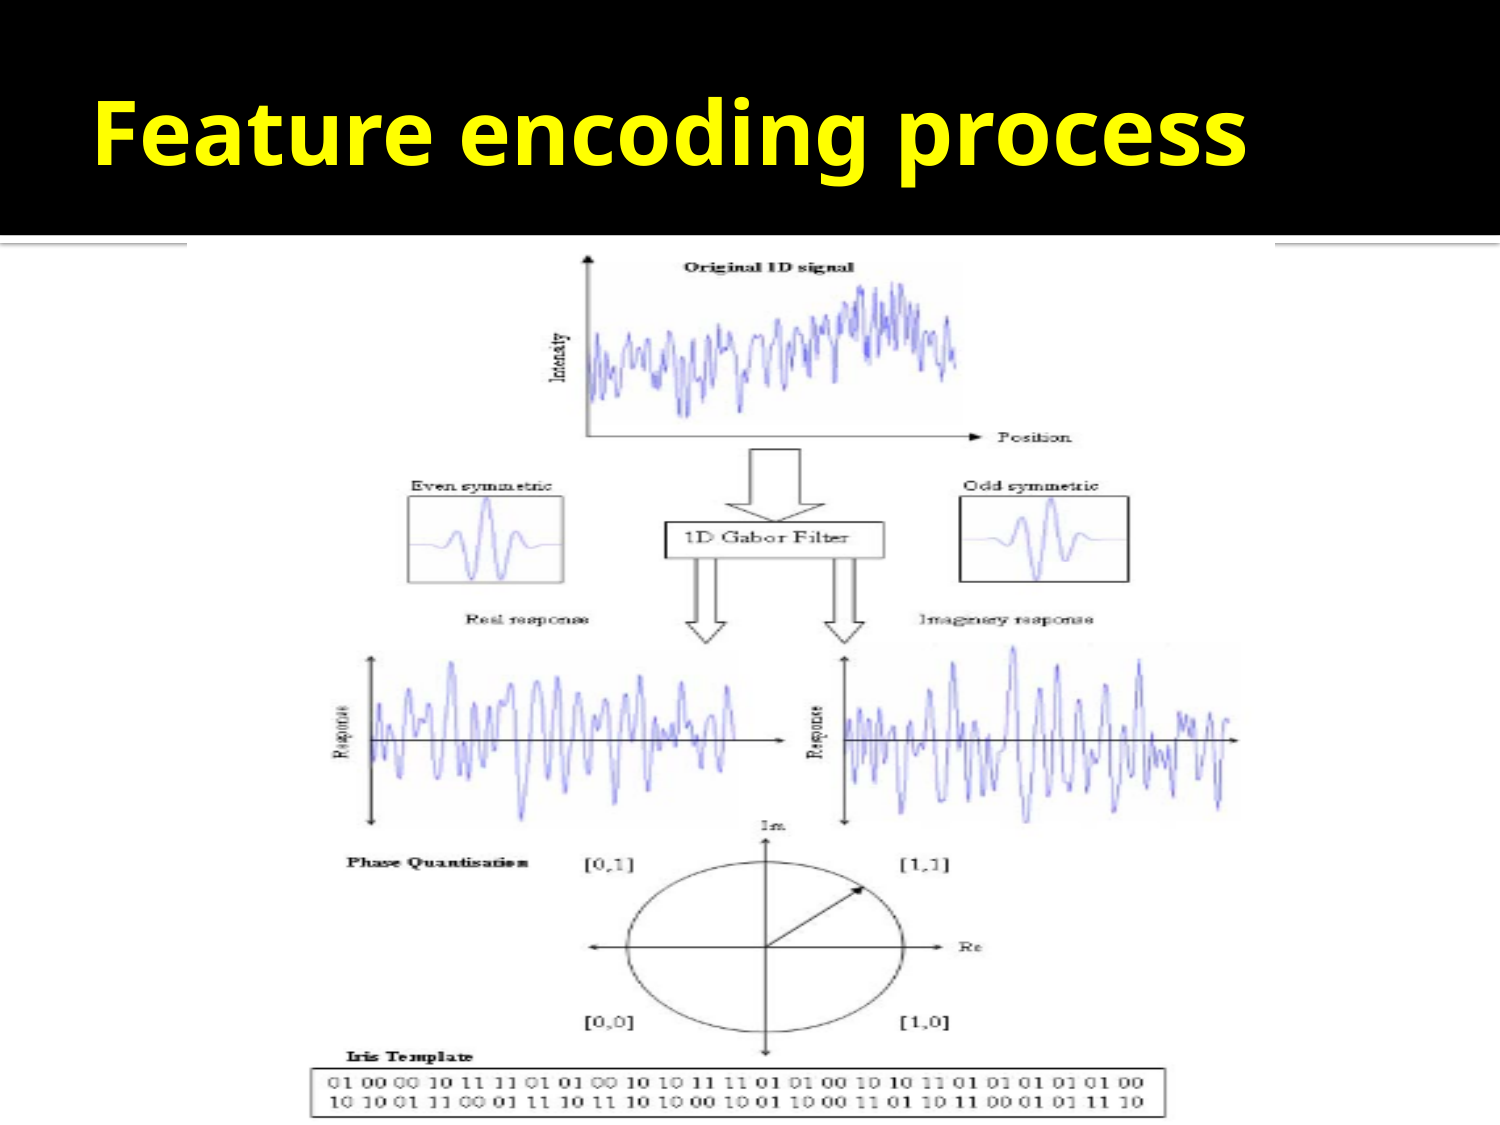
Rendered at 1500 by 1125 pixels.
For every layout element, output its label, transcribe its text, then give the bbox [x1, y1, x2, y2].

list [187, 237, 1275, 1123]
title Feature encoding process [75, 25, 1425, 231]
